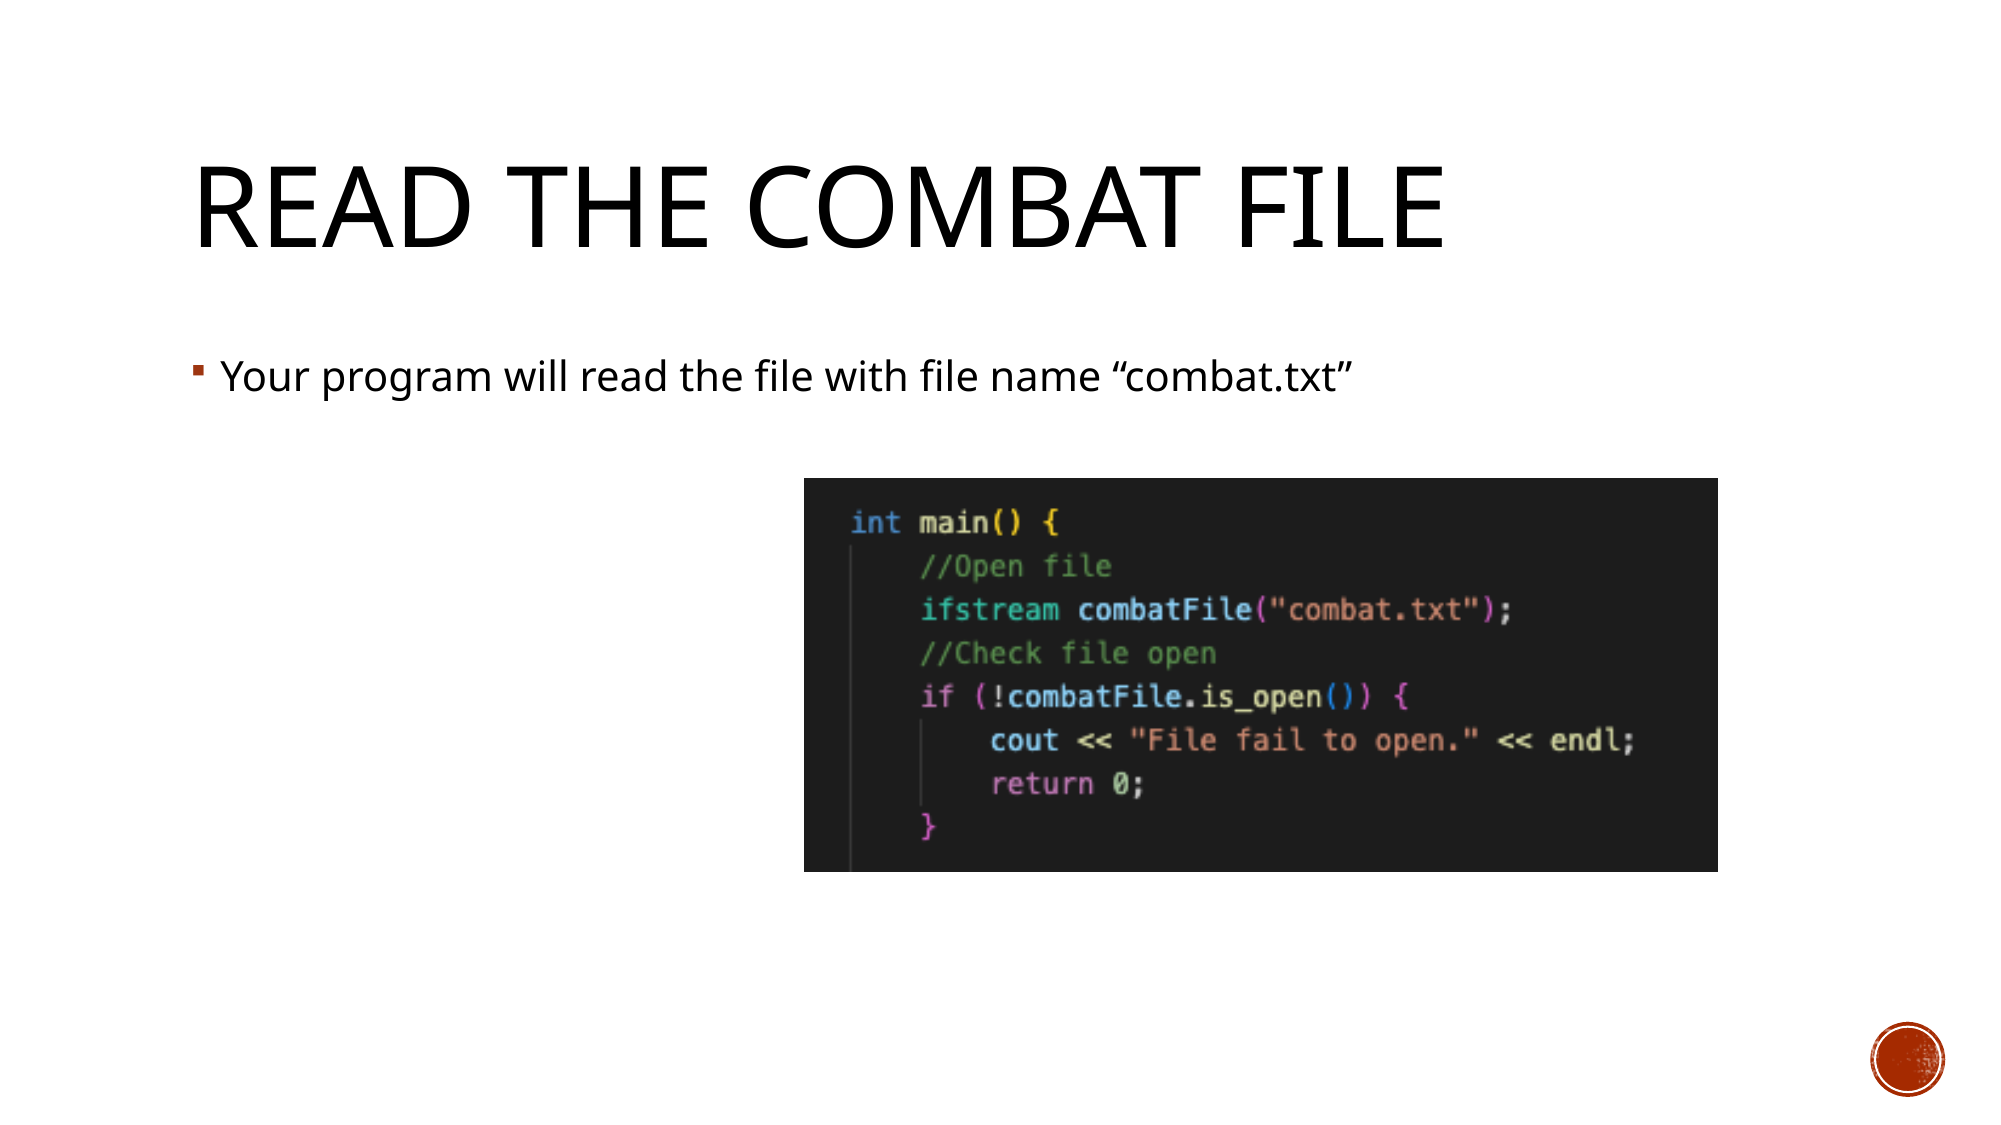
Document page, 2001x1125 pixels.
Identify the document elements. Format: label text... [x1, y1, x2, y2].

title Read the combat file [175, 79, 1826, 344]
list Your program will read the file with file name “combat.txt” [175, 348, 1826, 1013]
picture [804, 478, 1718, 872]
